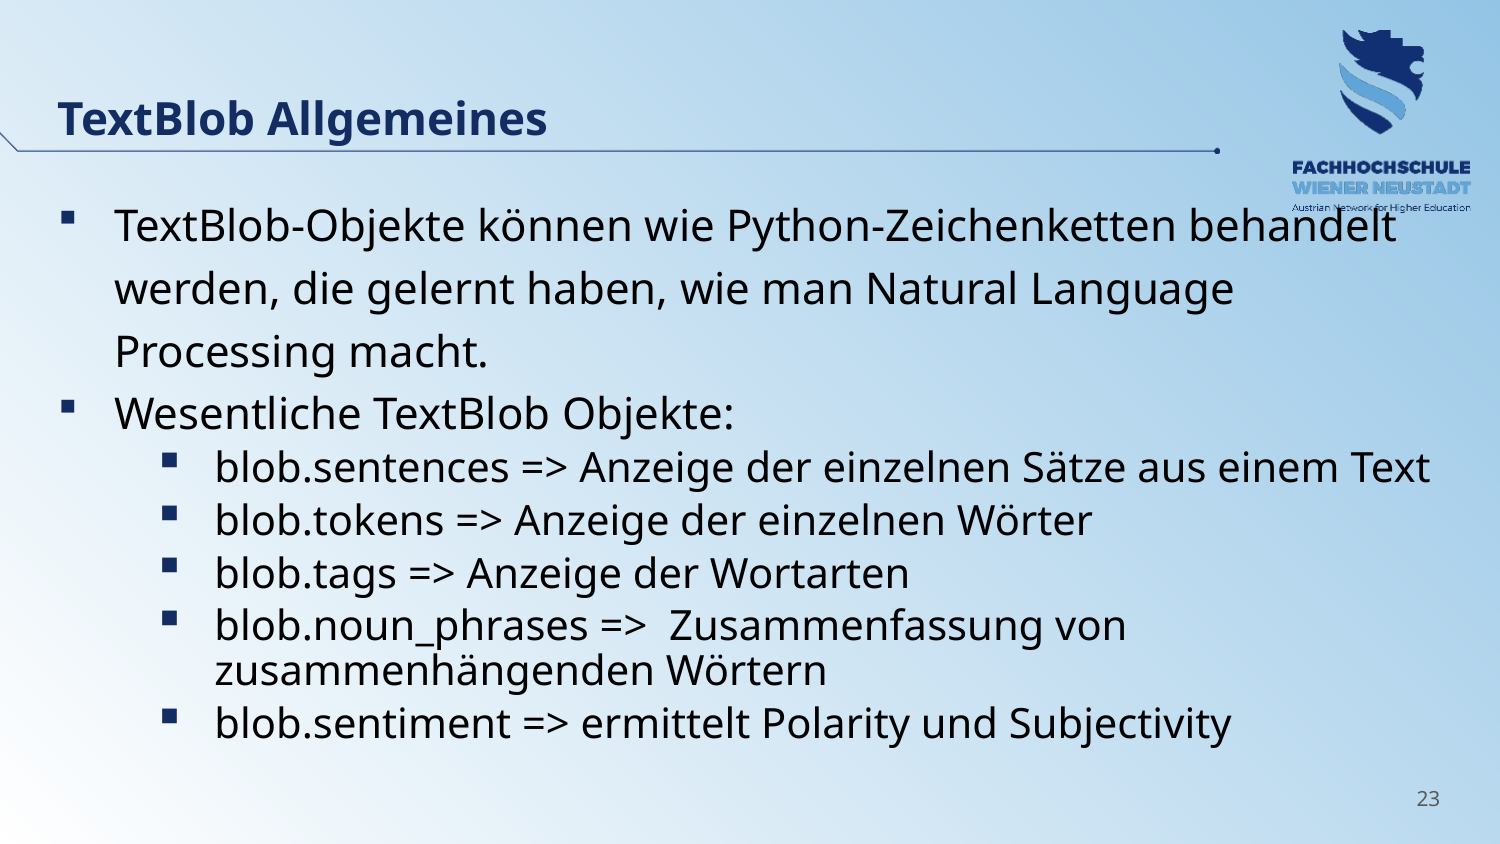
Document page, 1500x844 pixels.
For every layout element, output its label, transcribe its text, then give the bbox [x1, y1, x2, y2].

picture [1292, 30, 1471, 186]
list TextBlob Allgemeines [57, 95, 1222, 137]
picture [0, 79, 1220, 154]
list TextBlob-Objekte können wie Python-Zeichenketten behandelt werden, die gelernt haben, wie man Natural Language Processing macht. Wesentliche TextBlob Objekte: blob.sentences => Anzeige der einzelnen Sätze aus einem Text blob.tokens => Anzeige der einzelnen Wörter blob.tags => Anzeige der Wortarten blob.noun_phrases => Zusammenfassung von zusammenhängenden Wörtern blob.sentiment => ermittelt Polarity und Subjectivity [57, 186, 1471, 761]
